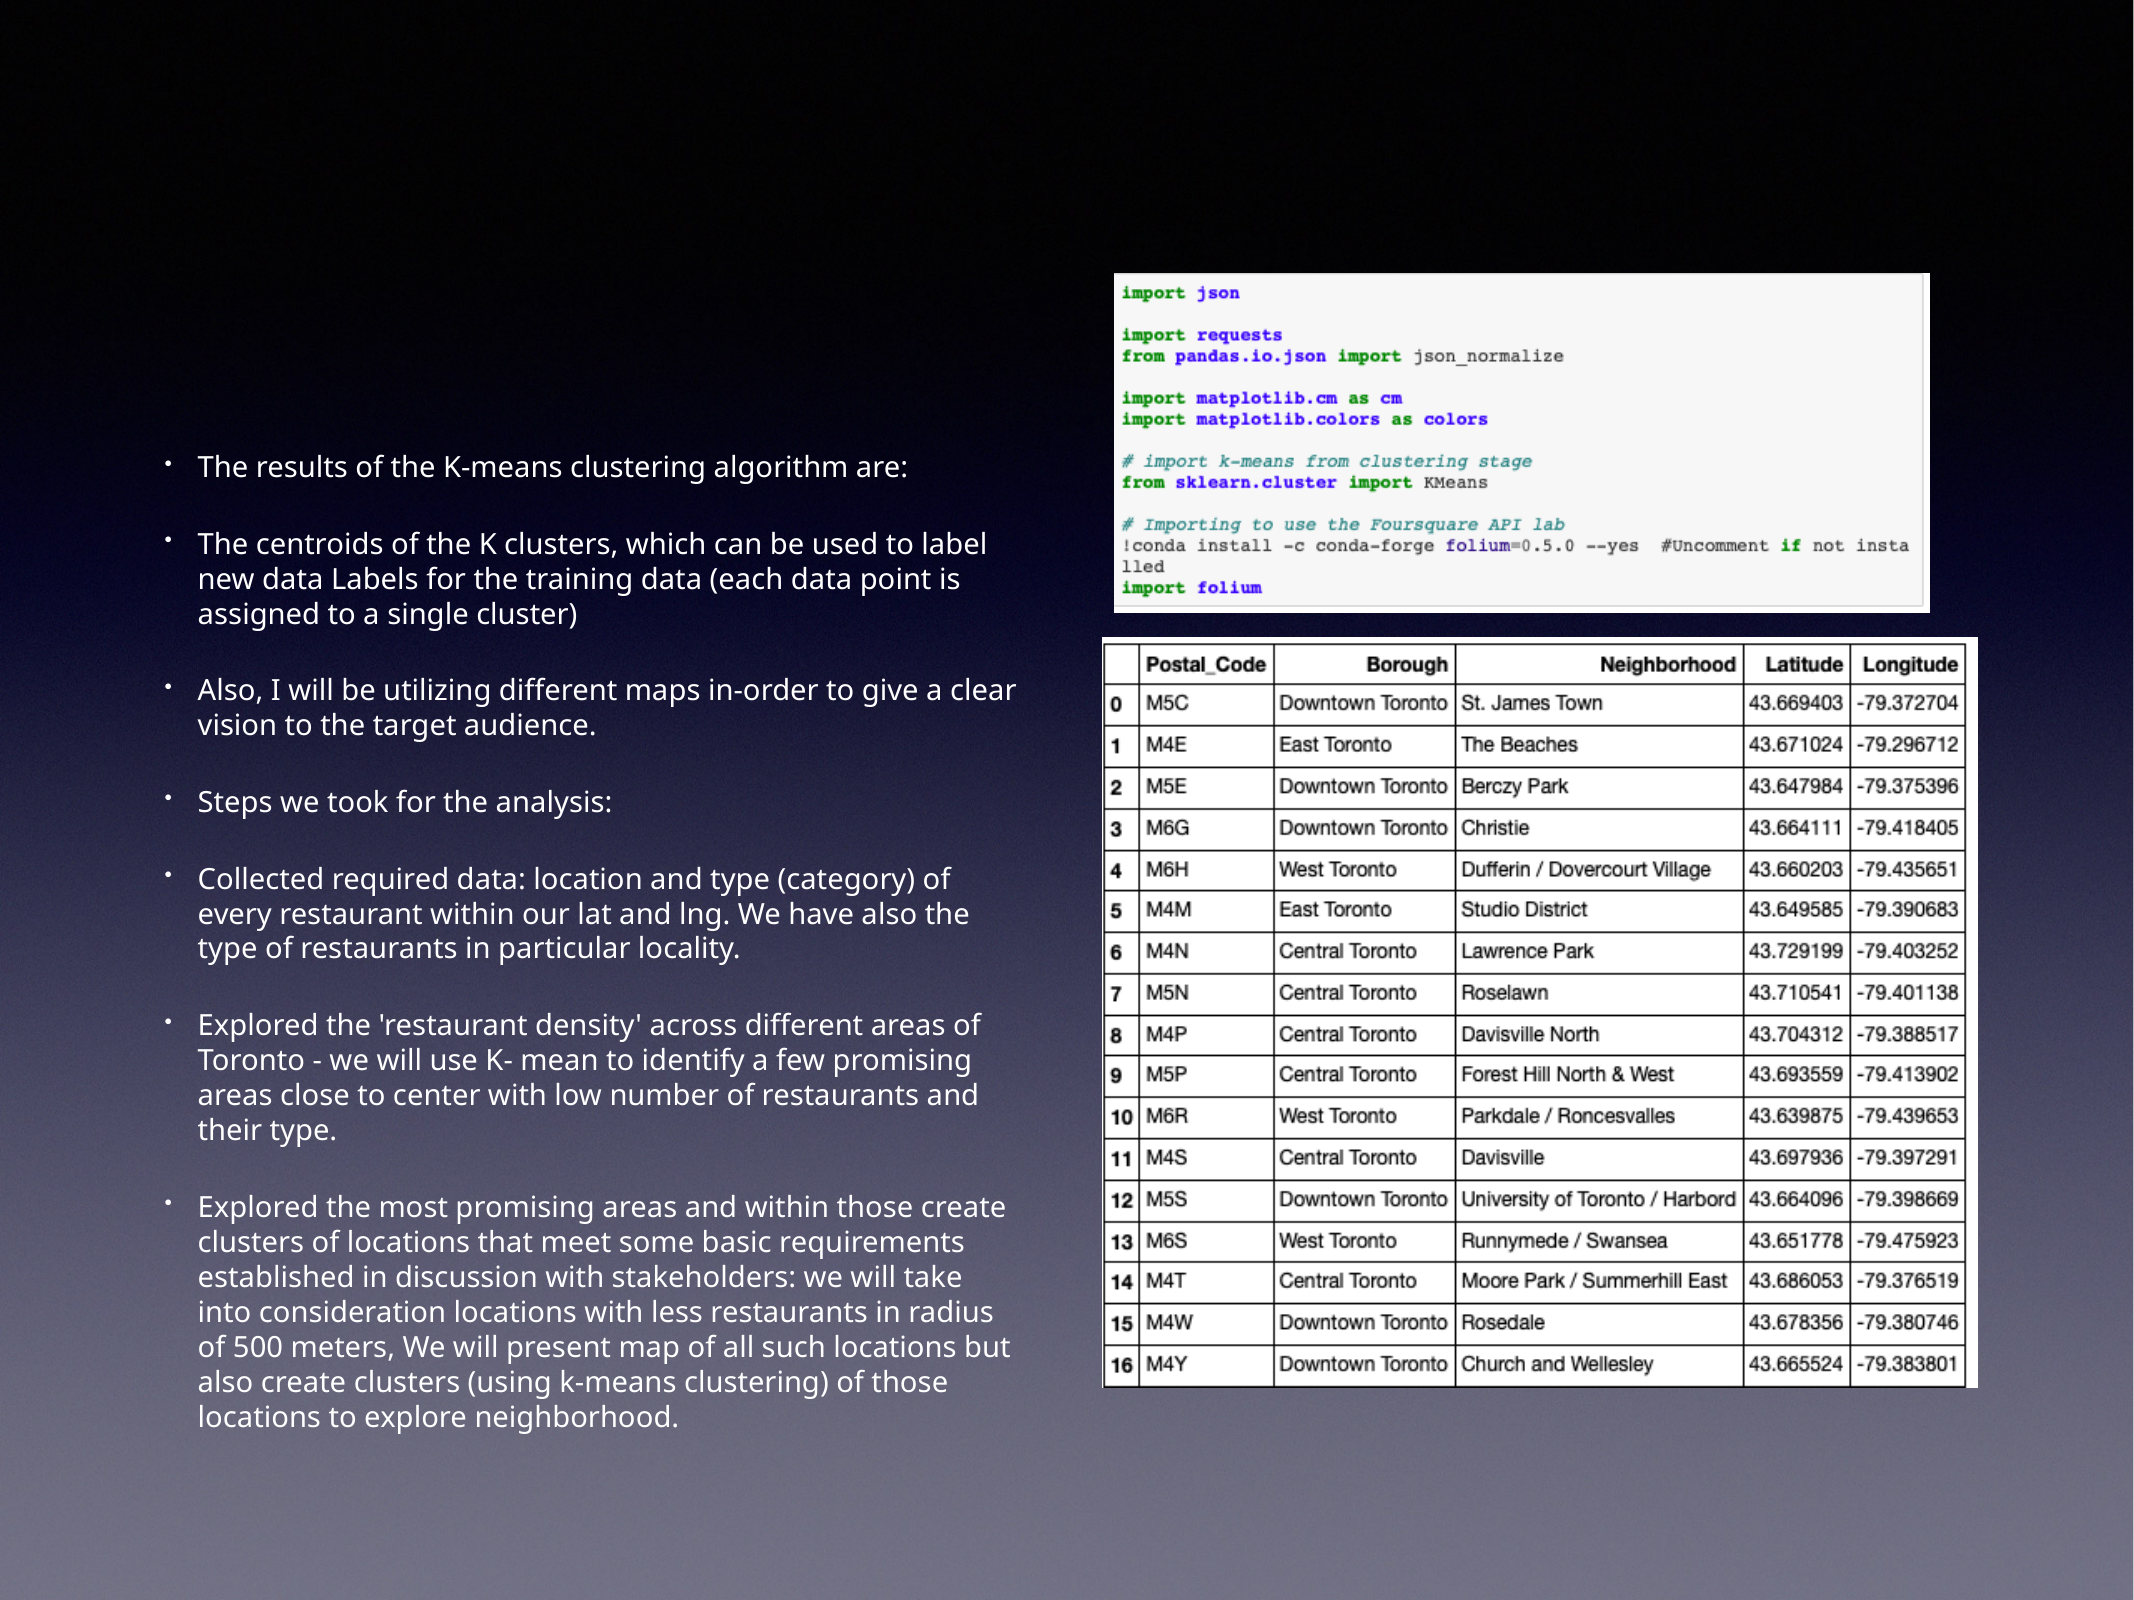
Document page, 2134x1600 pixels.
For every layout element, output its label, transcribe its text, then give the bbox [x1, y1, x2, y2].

picture [0, 0, 2134, 1600]
list The results of the K-means clustering algorithm are: The centroids of the K clusters, which can be used to label new data Labels for the training data (each data point is assigned to a single cluster) Also, I will be utilizing different maps in-order to give a clear vision to the target audience. Steps we took for the analysis: Collected required data: location and type (category) of every restaurant within our lat and lng. We have also the type of restaurants in particular locality. Explored the 'restaurant density' across different areas of Toronto - we will use K- mean to identify a few promising areas close to center with low number of restaurants and their type. Explored the most promising areas and within those create clusters of locations that meet some basic requirements established in discussion with stakeholders: we will take into consideration locations with less restaurants in radius of 500 meters, We will present map of all such locations but also create clusters (using k-means clustering) of those locations to explore neighborhood. [155, 424, 1032, 1457]
